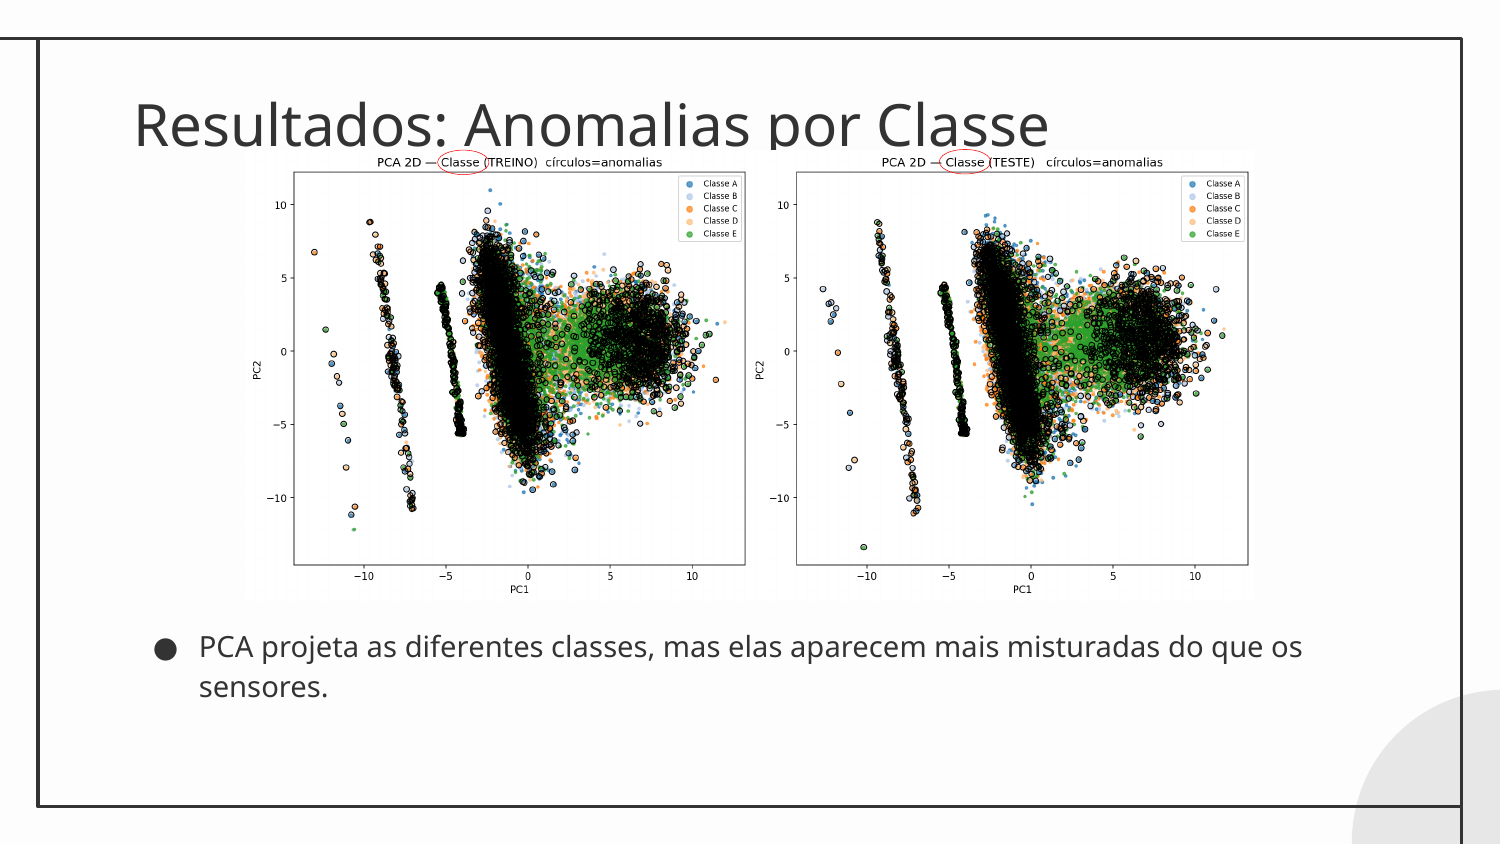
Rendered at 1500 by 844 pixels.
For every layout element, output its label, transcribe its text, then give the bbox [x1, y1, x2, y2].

picture [245, 149, 1255, 602]
title Resultados: Anomalias por Classe [118, 72, 1382, 167]
list PCA projeta as diferentes classes, mas elas aparecem mais misturadas do que os sensores. [108, 608, 1432, 798]
